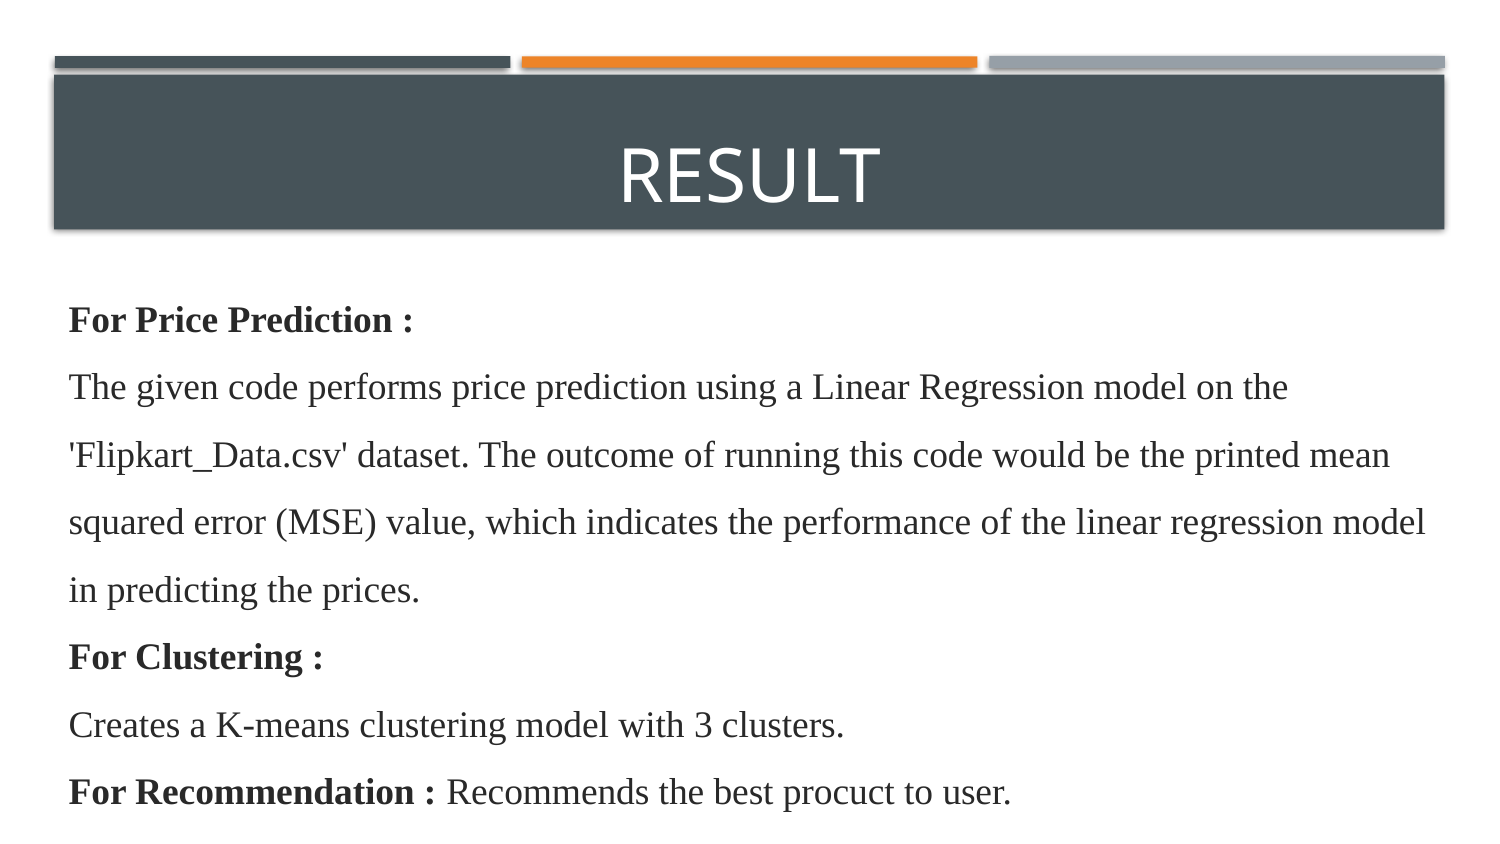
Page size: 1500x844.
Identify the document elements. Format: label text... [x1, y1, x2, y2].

text_box For Price Prediction : The given code performs price prediction using a Linear Regression model on the 'Flipkart_Data.csv' dataset. The outcome of running this code would be the printed mean squared error (MSE) value, which indicates the performance of the linear regression model in predicting the prices. For Clustering : Creates a K-means clustering model with 3 clusters. For Recommendation : Recommends the best procuct to user. [53, 264, 1450, 844]
title Result [70, 89, 1428, 225]
